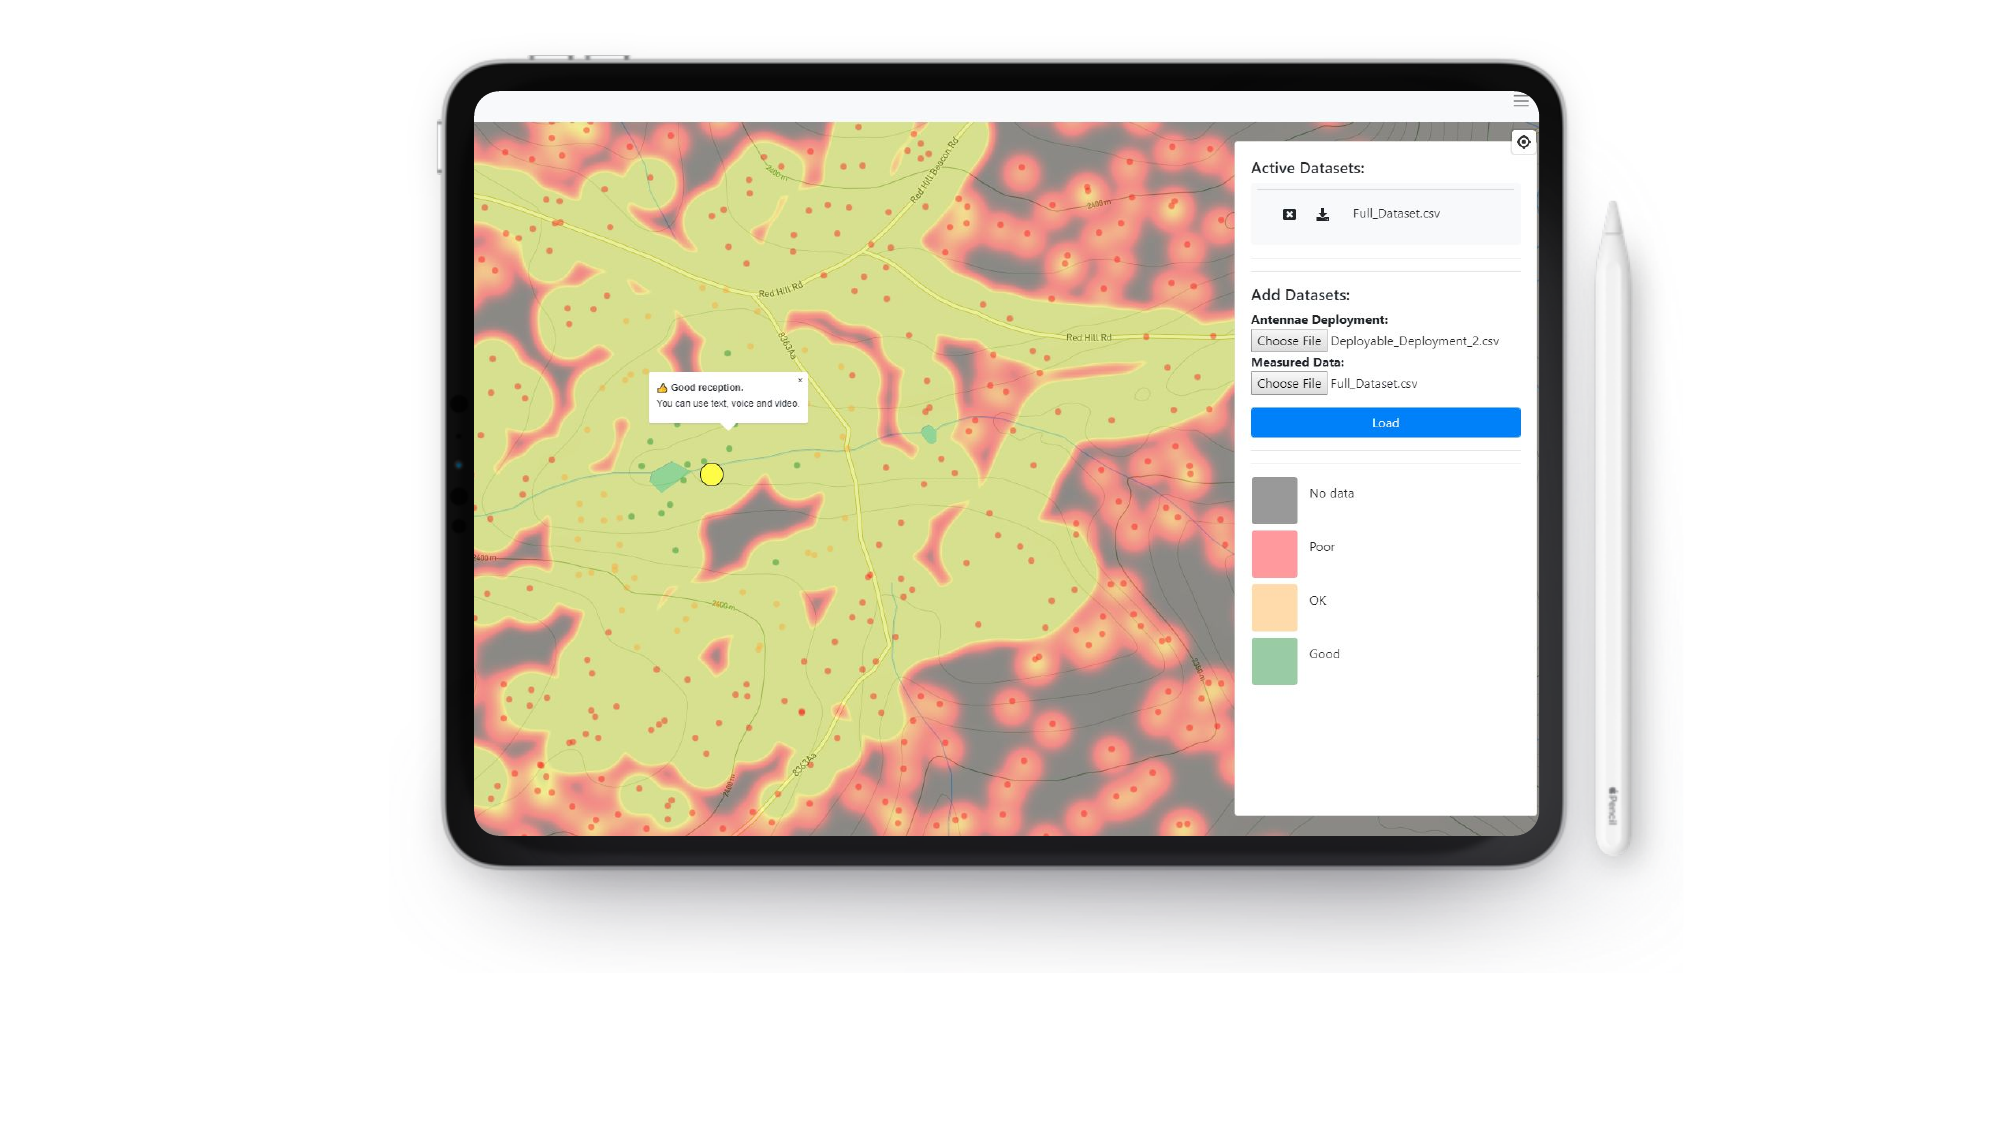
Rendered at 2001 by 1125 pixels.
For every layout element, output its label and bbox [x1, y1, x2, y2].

text_box [388, 31, 1684, 973]
